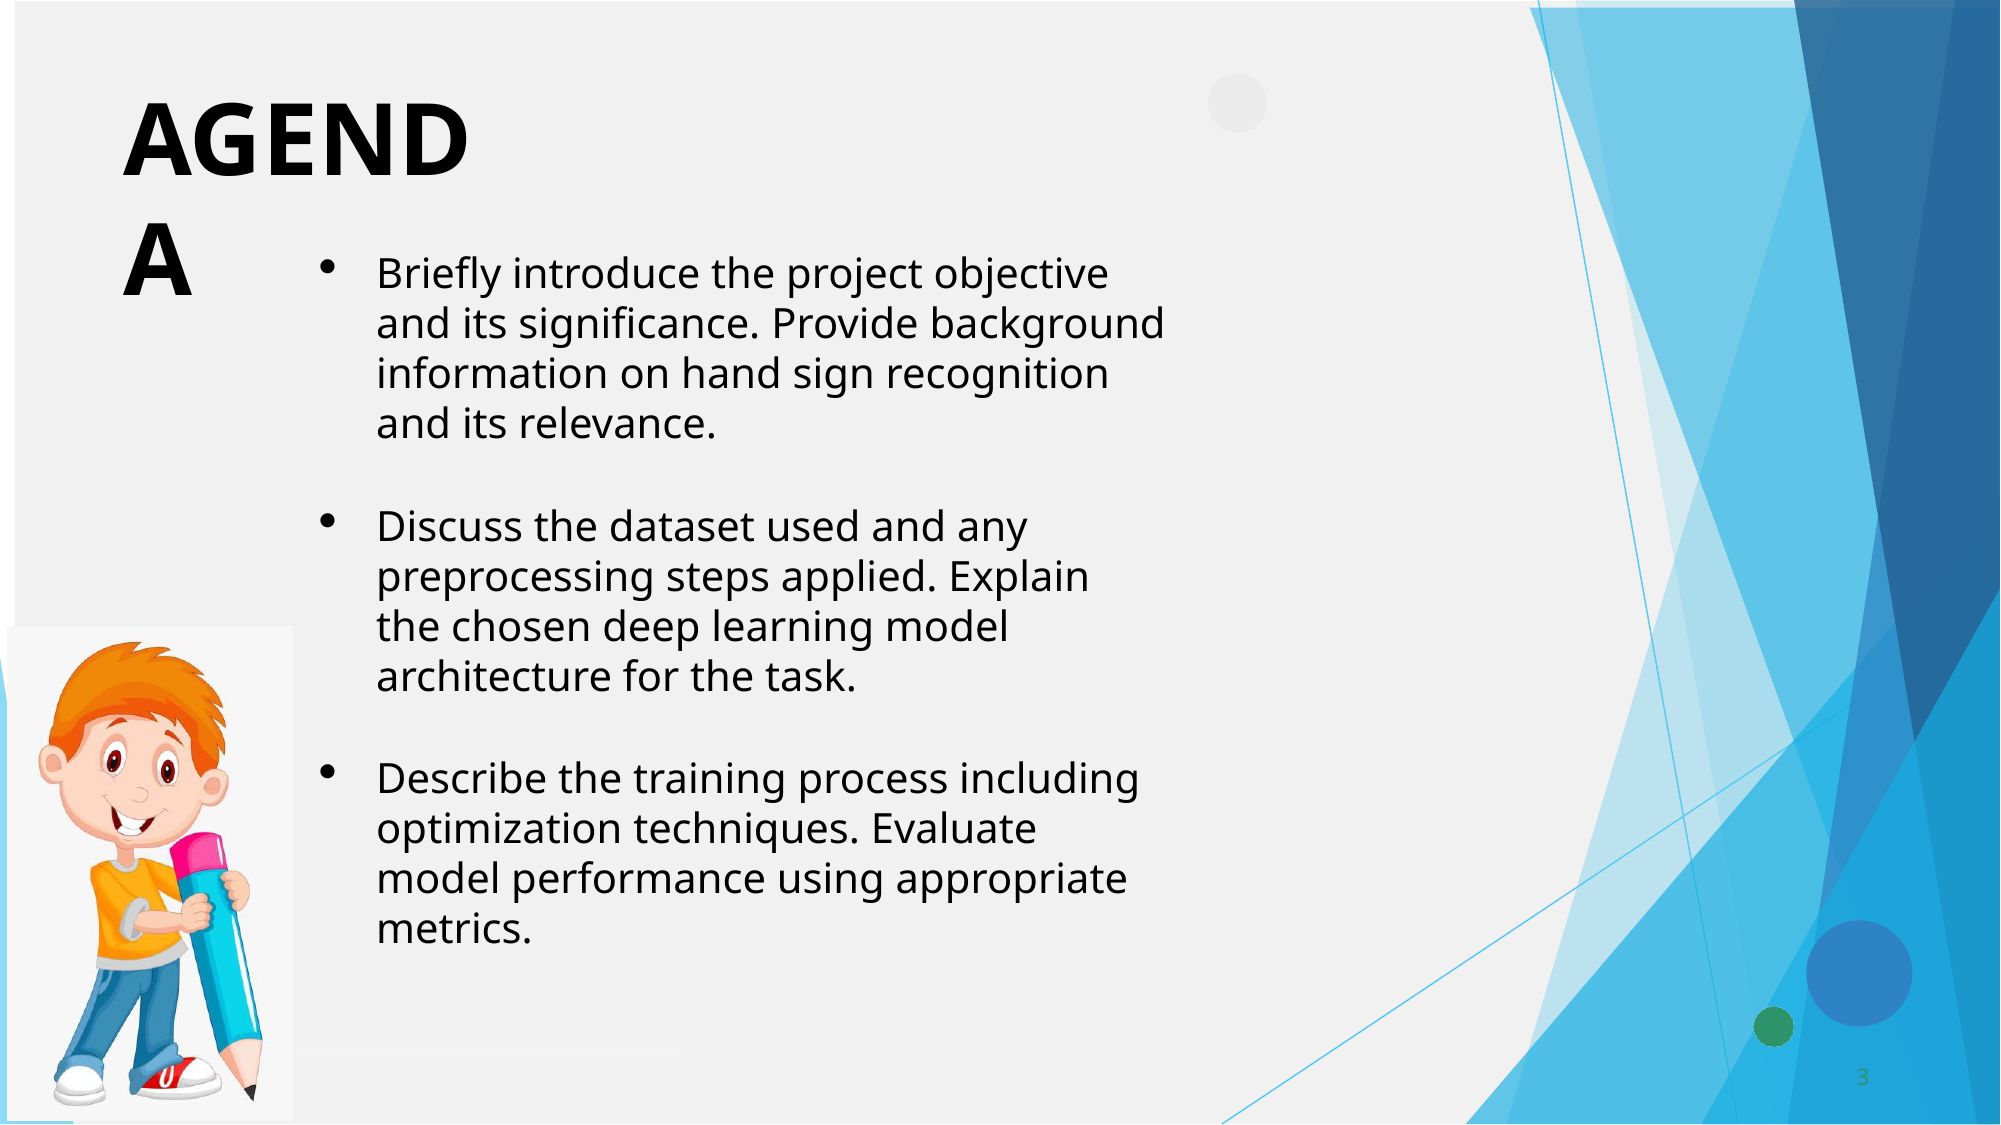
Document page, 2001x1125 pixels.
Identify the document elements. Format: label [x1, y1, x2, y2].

text_box [7, 73, 1913, 1121]
text_box [0, 0, 2000, 1125]
